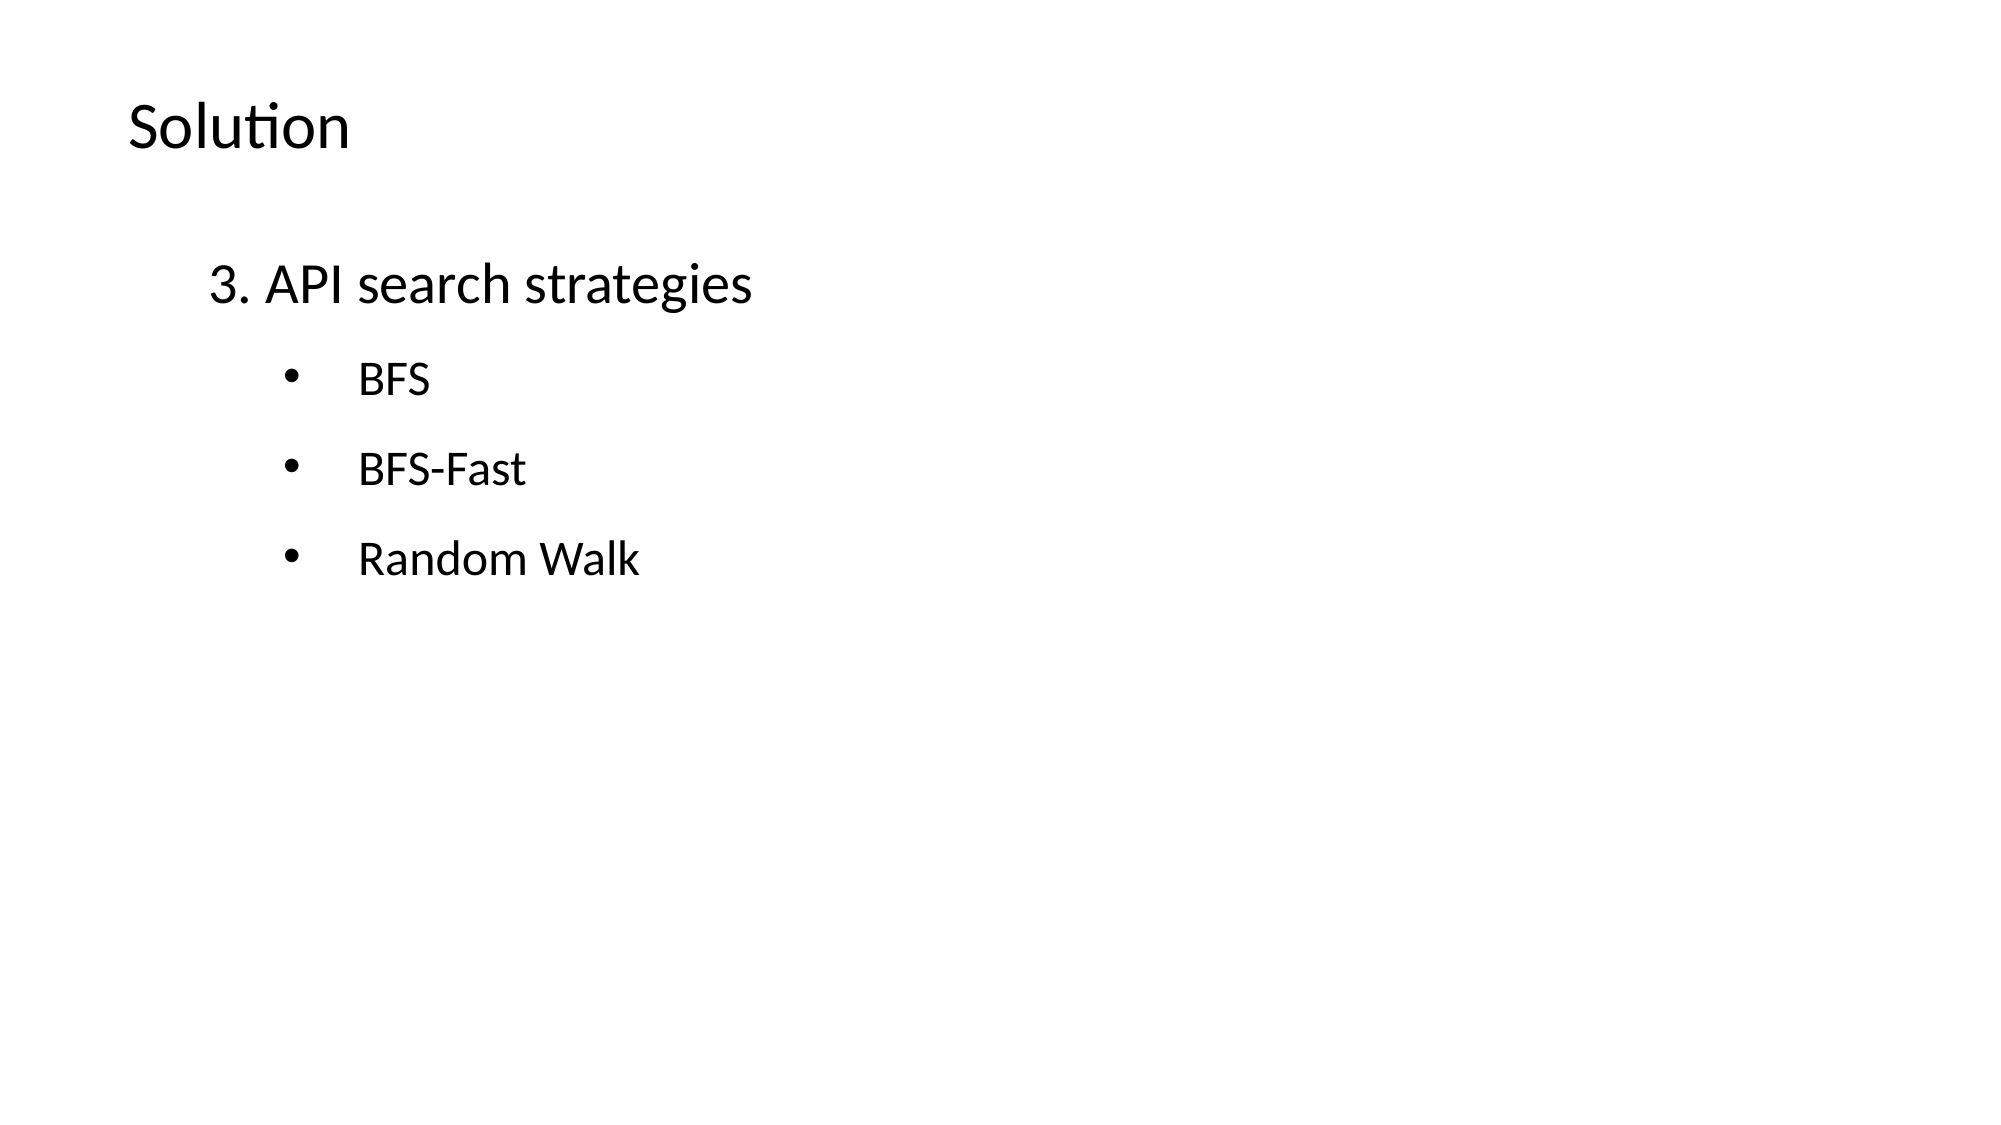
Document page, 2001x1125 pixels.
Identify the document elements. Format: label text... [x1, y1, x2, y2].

text_box 3. API search strategies BFS BFS-Fast Random Walk [193, 203, 1029, 593]
text_box Solution [113, 74, 909, 170]
